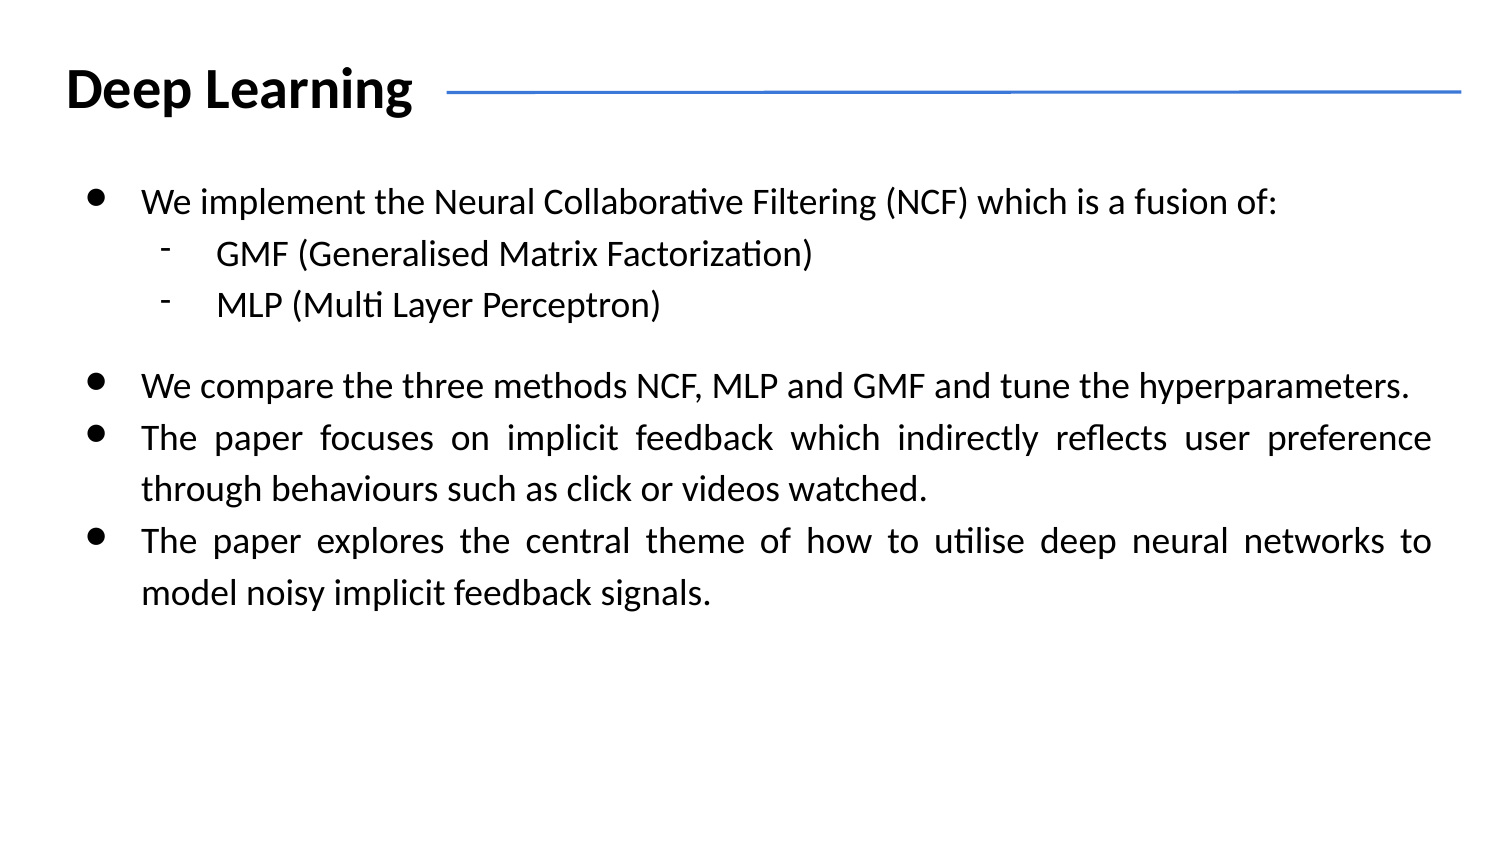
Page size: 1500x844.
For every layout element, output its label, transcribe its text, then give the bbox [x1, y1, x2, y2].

list We implement the Neural Collaborative Filtering (NCF) which is a fusion of: GMF (Generalised Matrix Factorization) MLP (Multi Layer Perceptron) We compare the three methods NCF, MLP and GMF and tune the hyperparameters. The paper focuses on implicit feedback which indirectly reflects user preference through behaviours such as click or videos watched. The paper explores the central theme of how to utilise deep neural networks to model noisy implicit feedback signals. [51, 155, 1449, 716]
title Deep Learning [51, 35, 1449, 130]
